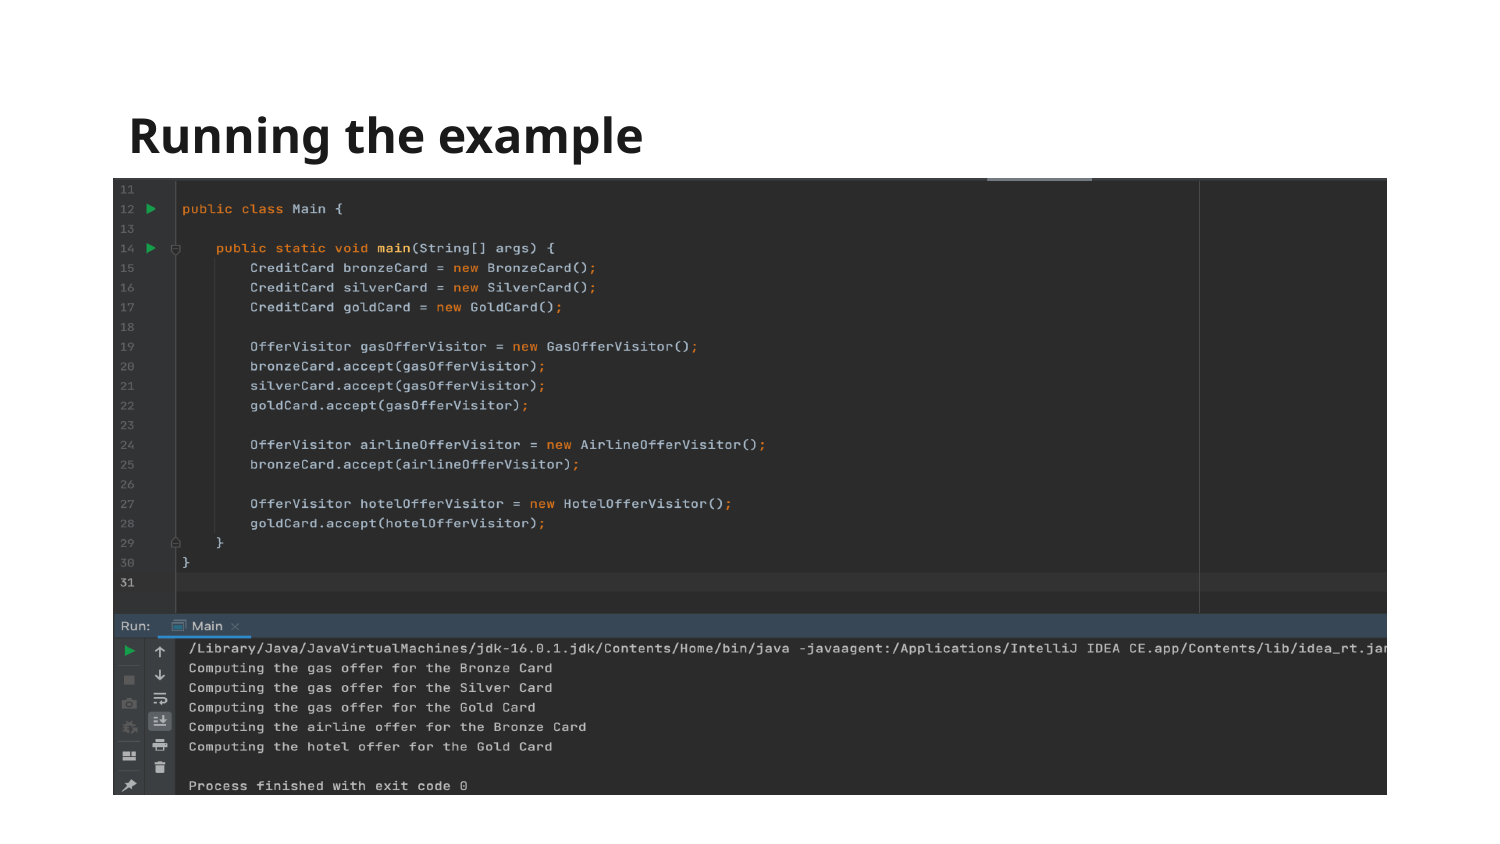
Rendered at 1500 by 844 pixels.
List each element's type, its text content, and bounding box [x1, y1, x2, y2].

title Running the example [113, 90, 1375, 176]
picture [112, 178, 1388, 795]
